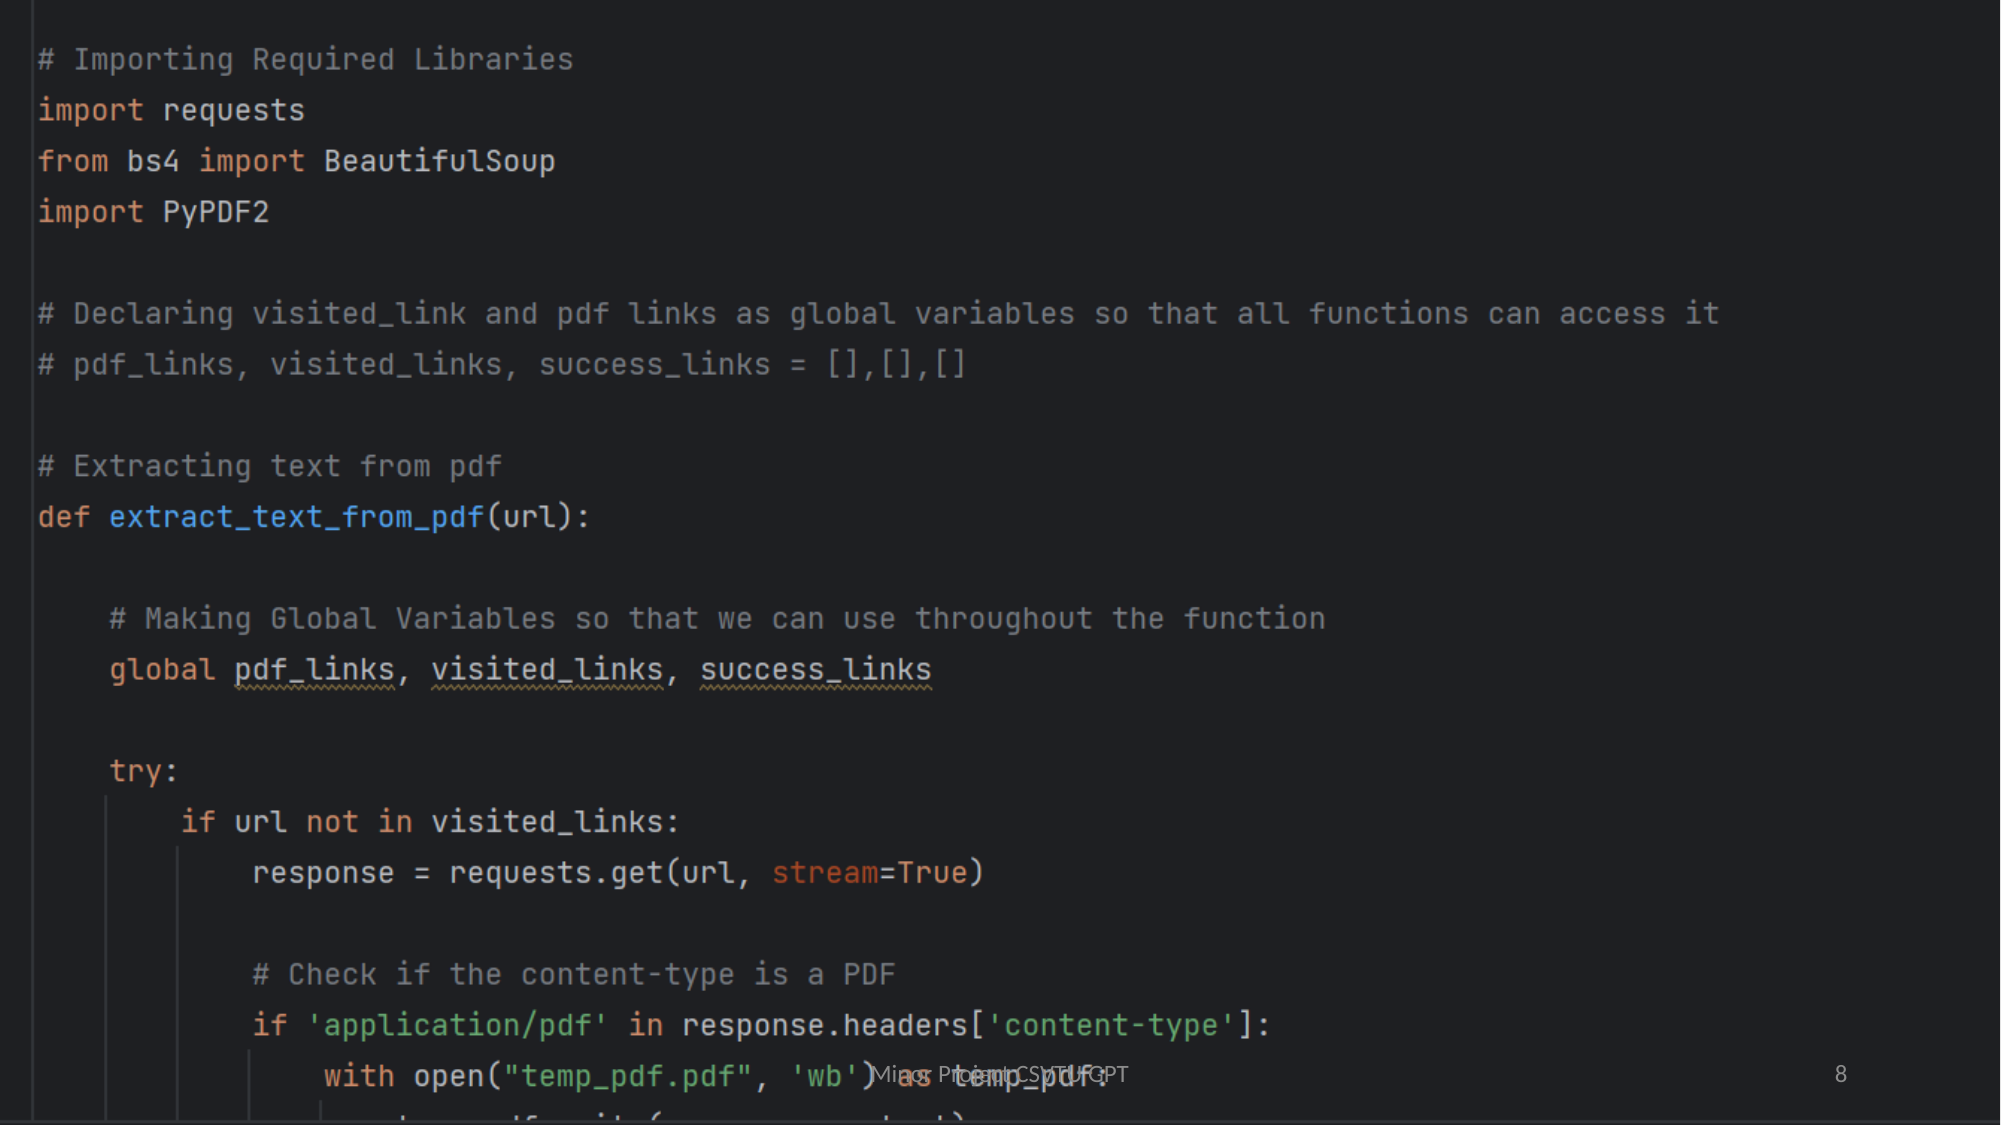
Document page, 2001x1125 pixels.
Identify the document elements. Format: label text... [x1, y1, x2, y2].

picture [0, 0, 2001, 1125]
footer Minor Project CSVTU GPT [662, 1042, 1338, 1103]
slide_number 8 [1412, 1042, 1863, 1103]
